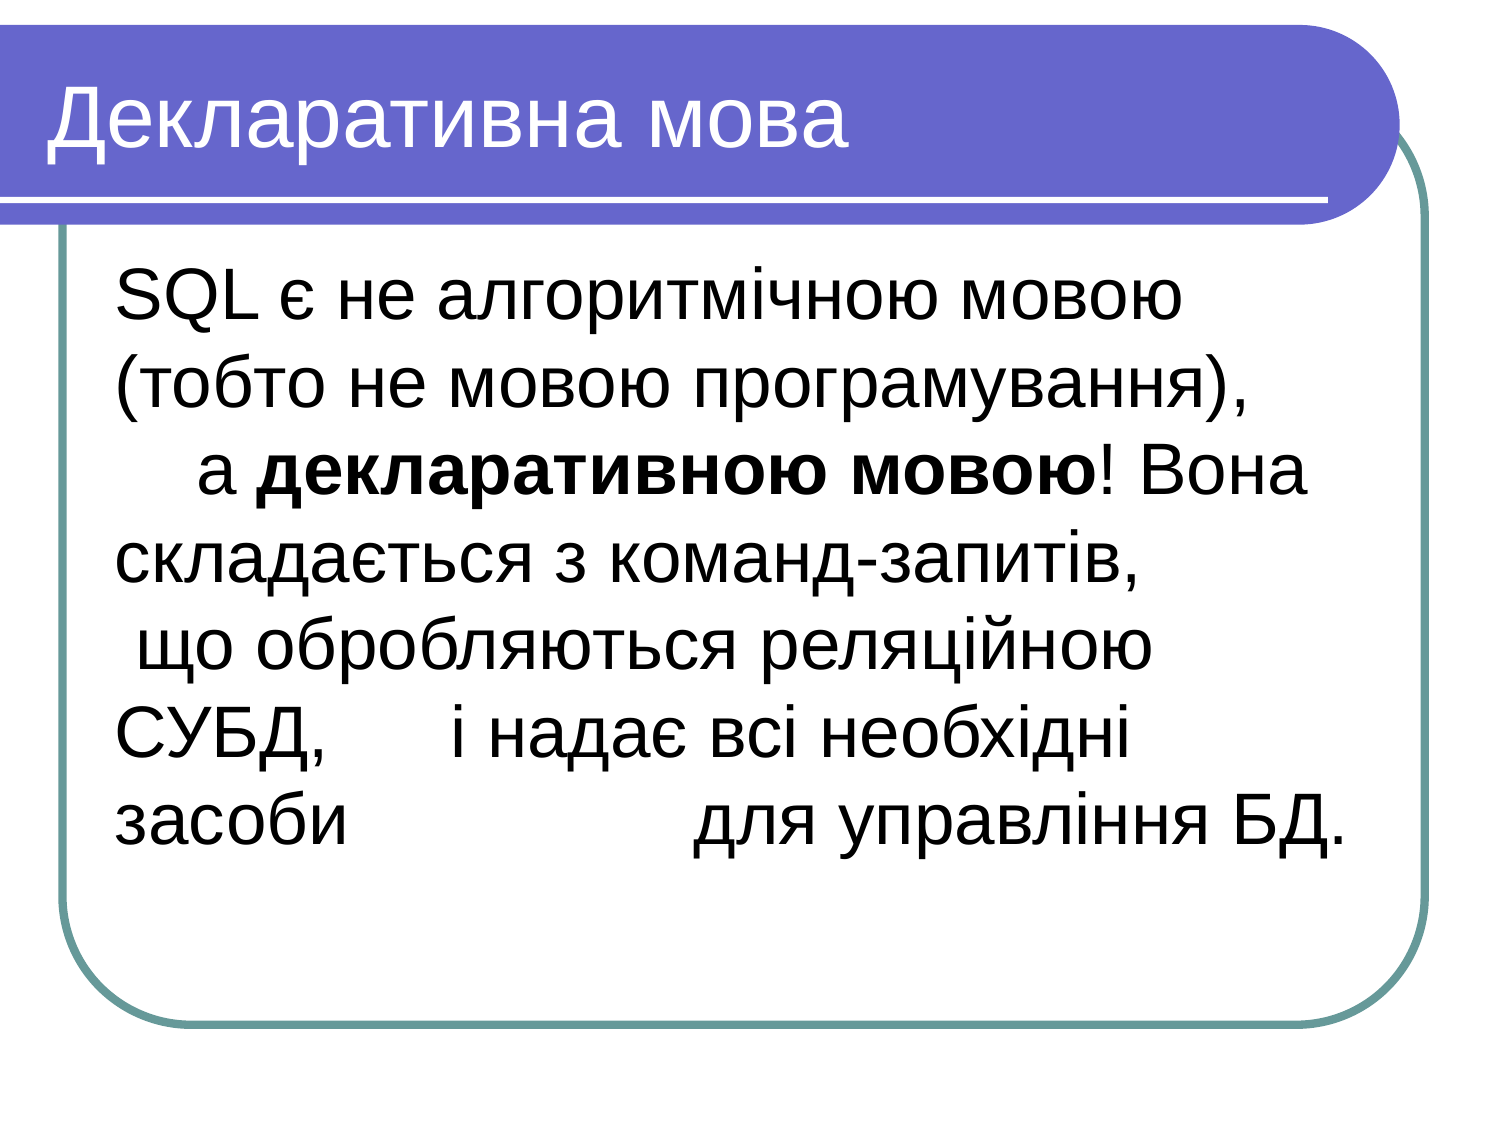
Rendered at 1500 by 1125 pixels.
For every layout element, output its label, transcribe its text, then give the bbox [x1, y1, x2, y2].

text_box Декларативна мова [32, 37, 1347, 188]
text_box SQL є не алгоритмічною мовою (тобто не мовою програмування), а декларативною мовою! Вона складається з команд-запитів, що обробляються реляційною СУБД, і надає всі необхідні засоби для управління БД. [99, 239, 1400, 965]
